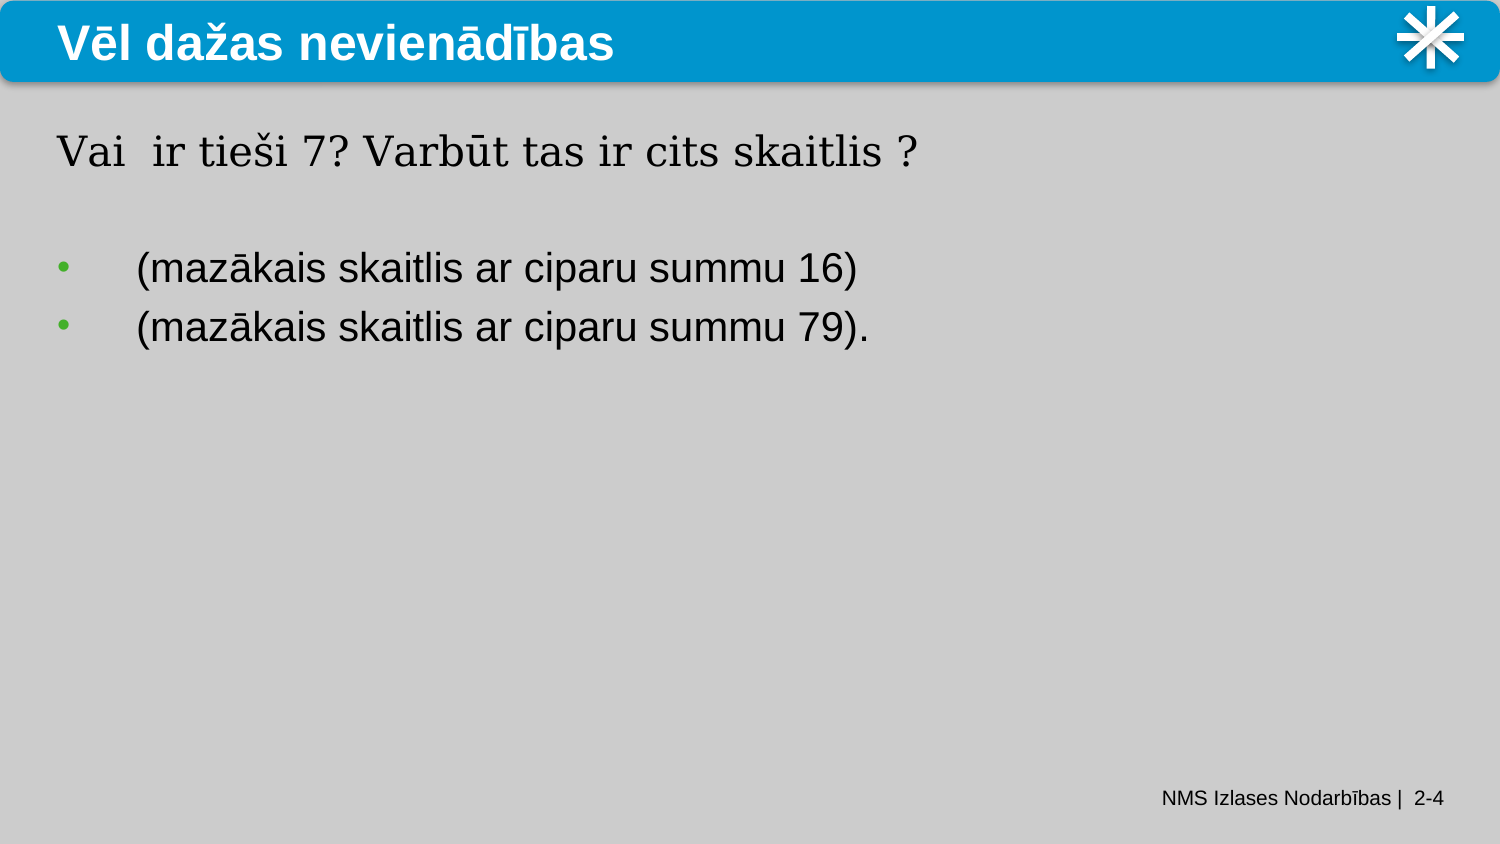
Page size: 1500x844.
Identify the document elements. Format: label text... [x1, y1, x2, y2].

title Vēl dažas nevienādības [56, 10, 1297, 73]
